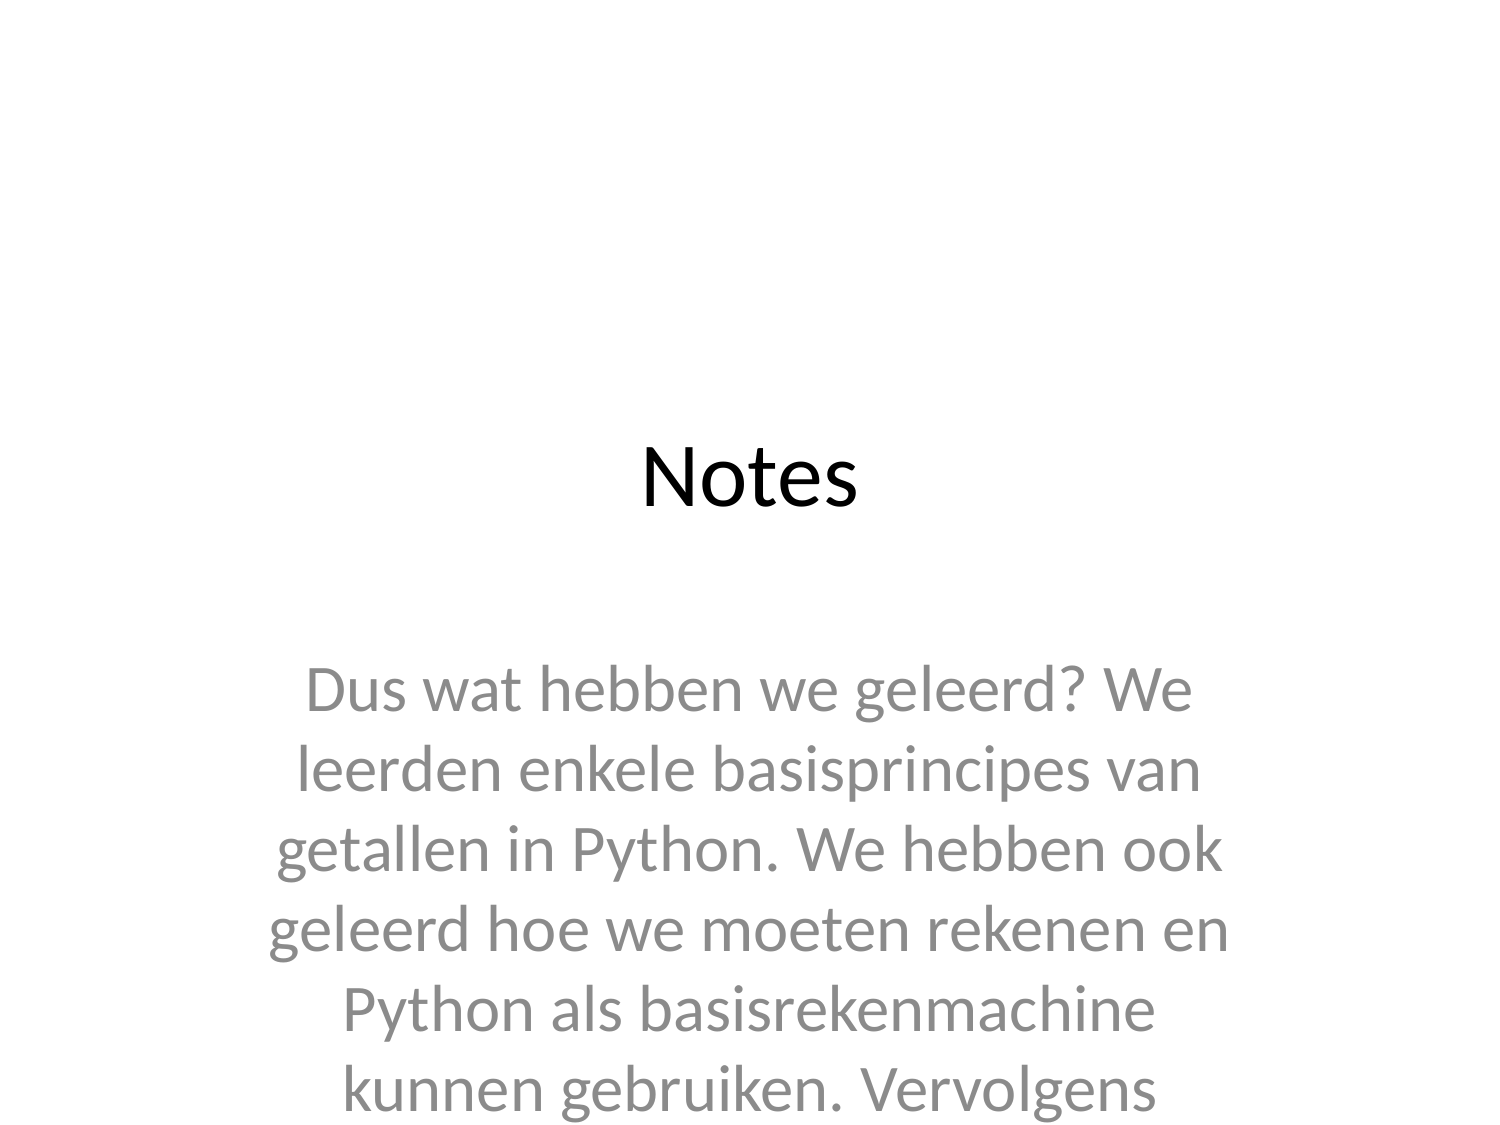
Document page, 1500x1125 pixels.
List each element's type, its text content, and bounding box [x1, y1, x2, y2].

title Notes [112, 349, 1388, 591]
subtitle Dus wat hebben we geleerd? We leerden enkele basisprincipes van getallen in Python. We hebben ook geleerd hoe we moeten rekenen en Python als basisrekenmachine kunnen gebruiken. Vervolgens hebben we het afgesloten met het leren over variabele toewijzing in Python. [225, 637, 1275, 925]
